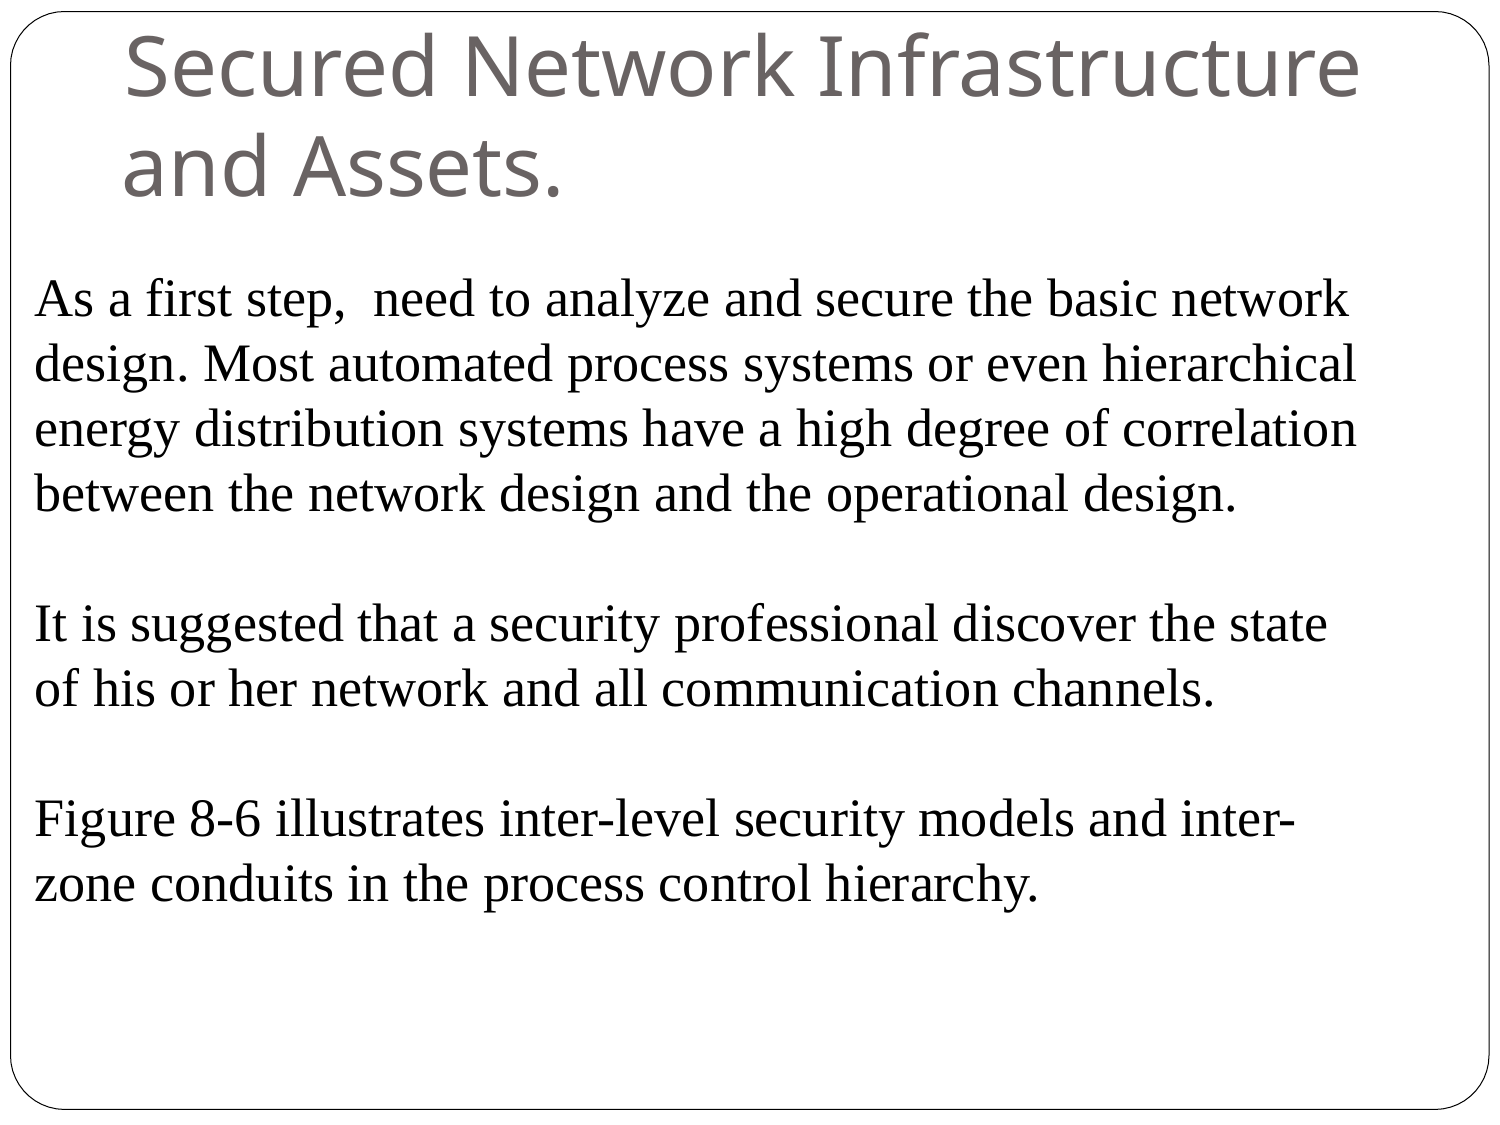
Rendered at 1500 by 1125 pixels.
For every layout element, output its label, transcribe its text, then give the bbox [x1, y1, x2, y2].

title Secured Network Infrastructure and Assets. [37, 12, 1463, 215]
list As a first step, need to analyze and secure the basic network design. Most automated process systems or even hierarchical energy distribution systems have a high degree of correlation between the network design and the operational design. It is suggested that a security professional discover the state of his or her network and all communication channels. Figure 8-6 illustrates inter-level security models and inter-zone conduits in the process control hierarchy. [34, 262, 1372, 919]
